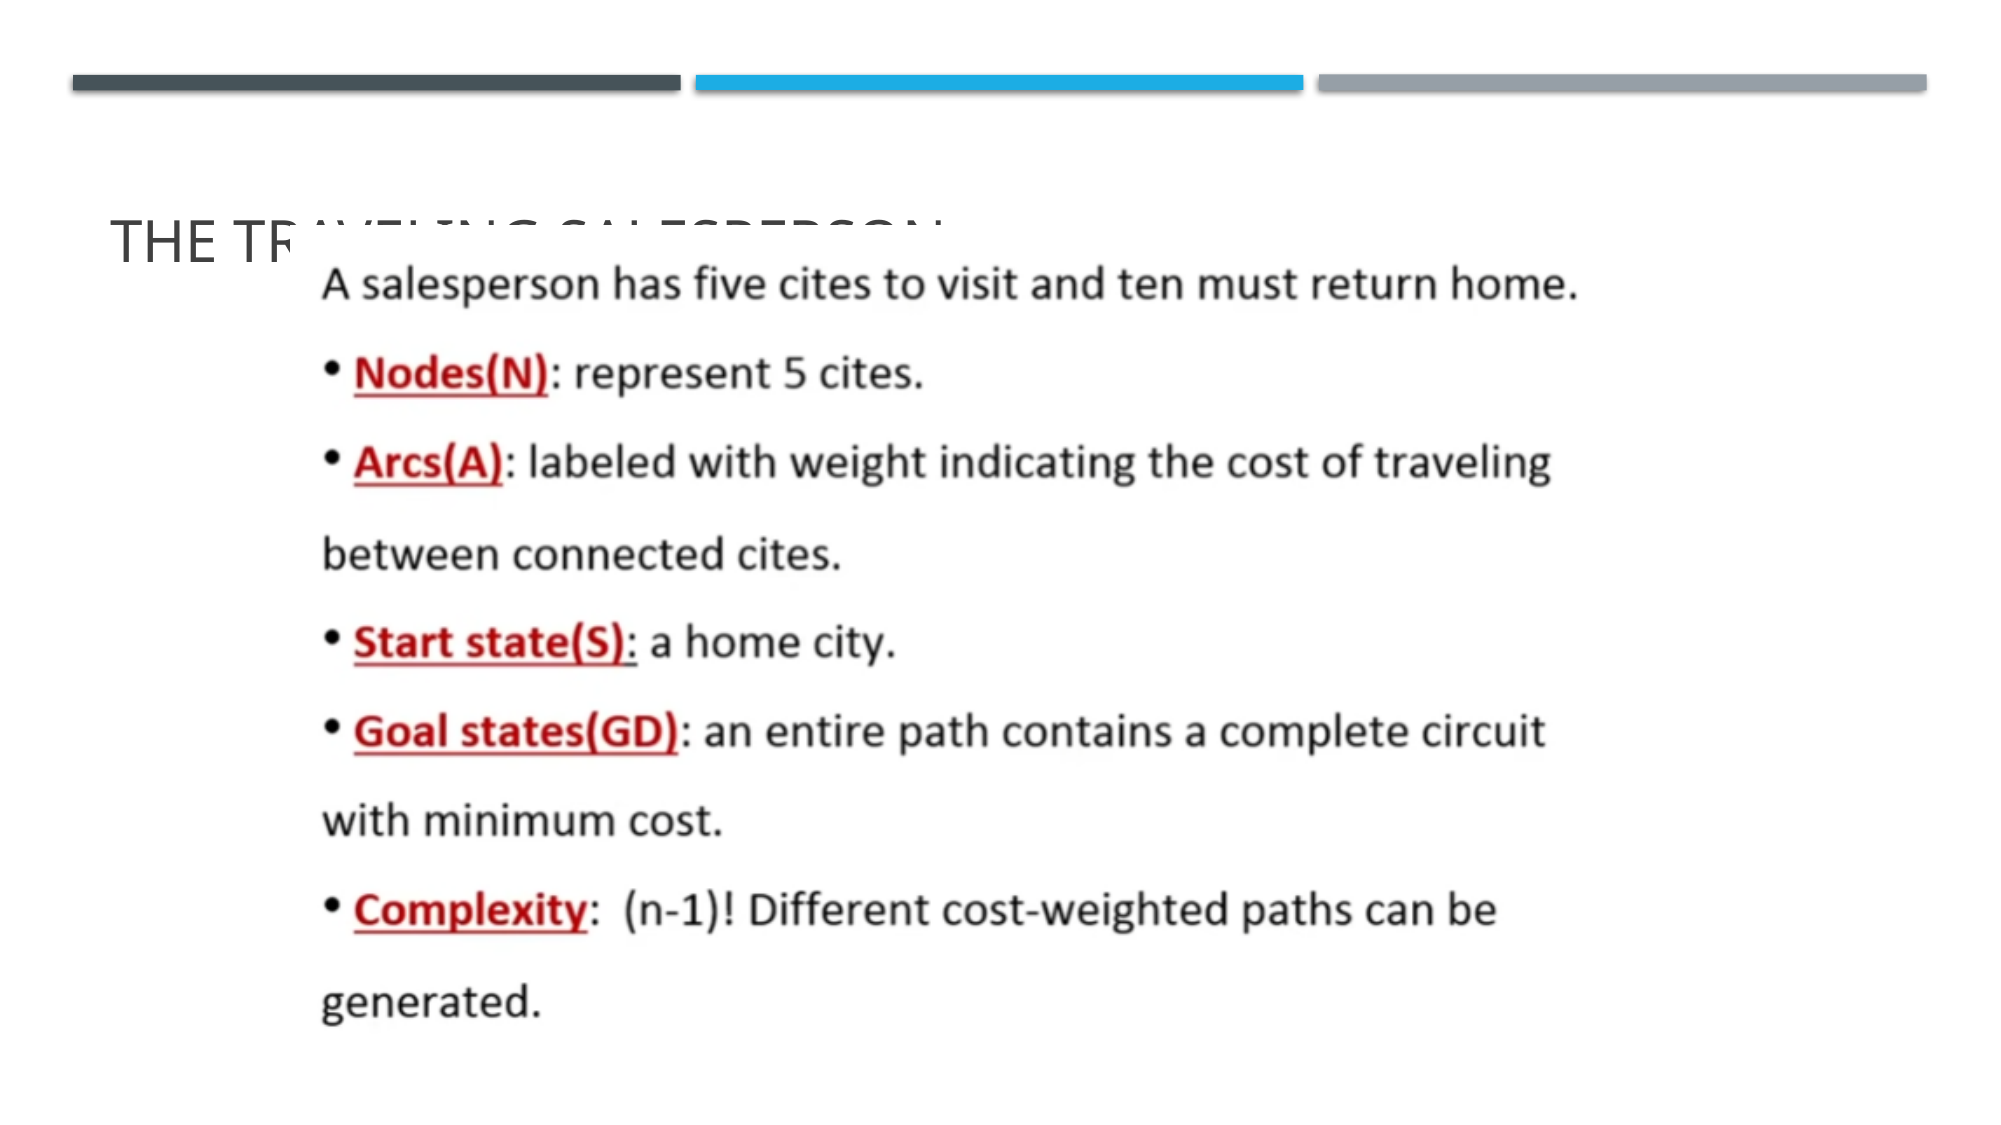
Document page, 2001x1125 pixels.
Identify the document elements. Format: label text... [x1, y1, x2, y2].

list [289, 224, 1603, 1040]
title THE TRAVELING SALESPERSON [95, 119, 1905, 282]
